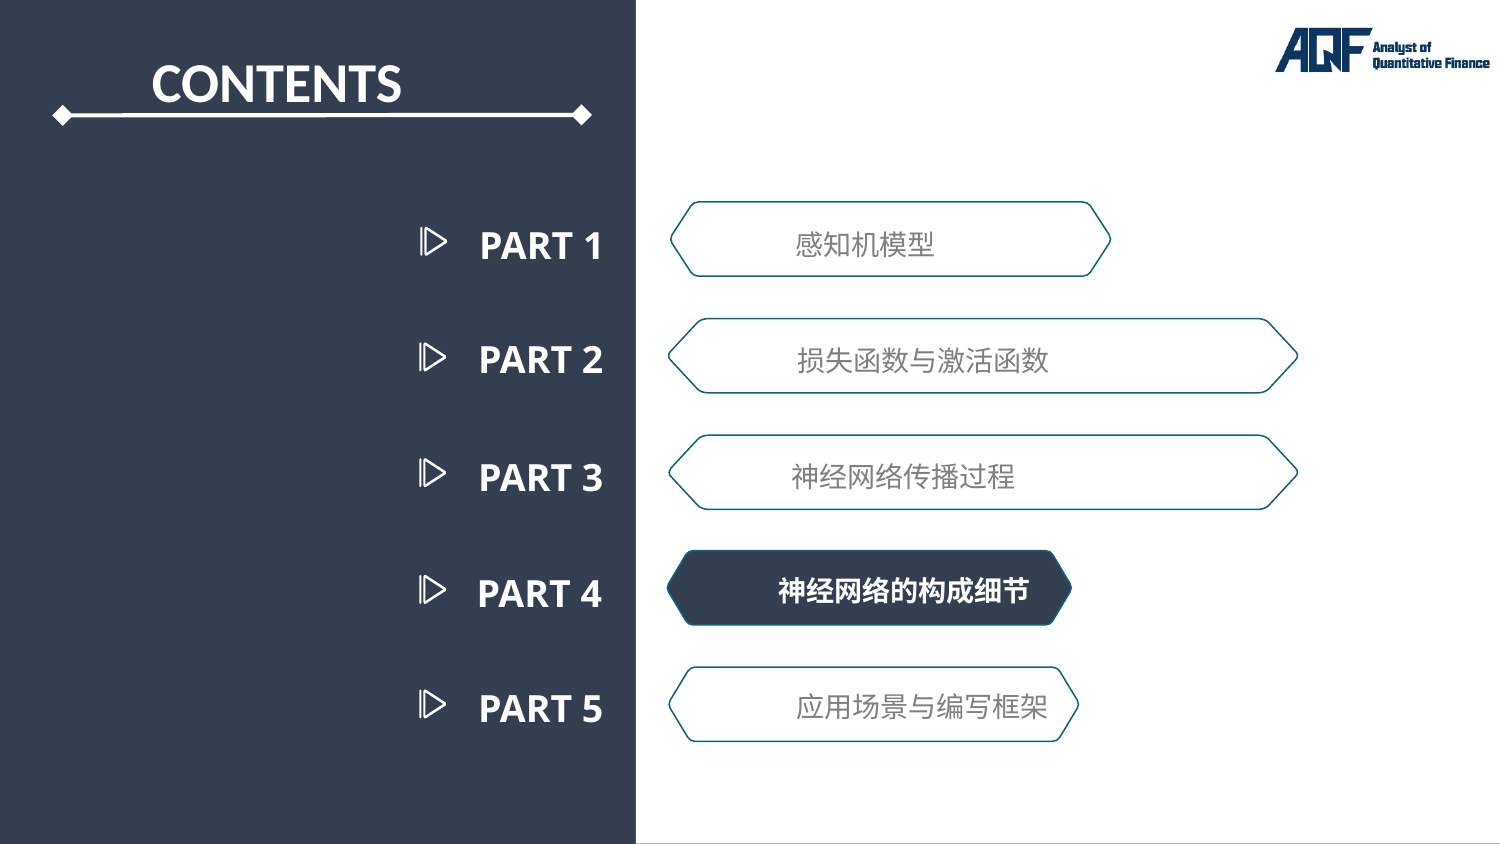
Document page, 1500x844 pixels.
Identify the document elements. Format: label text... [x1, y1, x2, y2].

text_box 感知机模型 [781, 219, 1090, 268]
text_box PART 1 [464, 214, 655, 275]
text_box [423, 342, 447, 372]
text_box [423, 575, 447, 604]
picture [1252, 2, 1500, 102]
text_box [670, 201, 1111, 277]
text_box PART 2 [463, 328, 654, 389]
text_box [423, 689, 447, 719]
text_box 损失函数与激活函数 [783, 336, 1069, 385]
text_box [423, 458, 447, 488]
text_box PART 3 [463, 446, 654, 507]
text_box [668, 318, 1298, 393]
text_box [669, 435, 1298, 510]
text_box [424, 226, 448, 256]
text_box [668, 666, 1079, 742]
text_box PART 5 [463, 677, 654, 738]
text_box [667, 550, 1072, 626]
text_box 神经网络传播过程 [776, 452, 1264, 501]
text_box PART 4 [461, 562, 652, 623]
